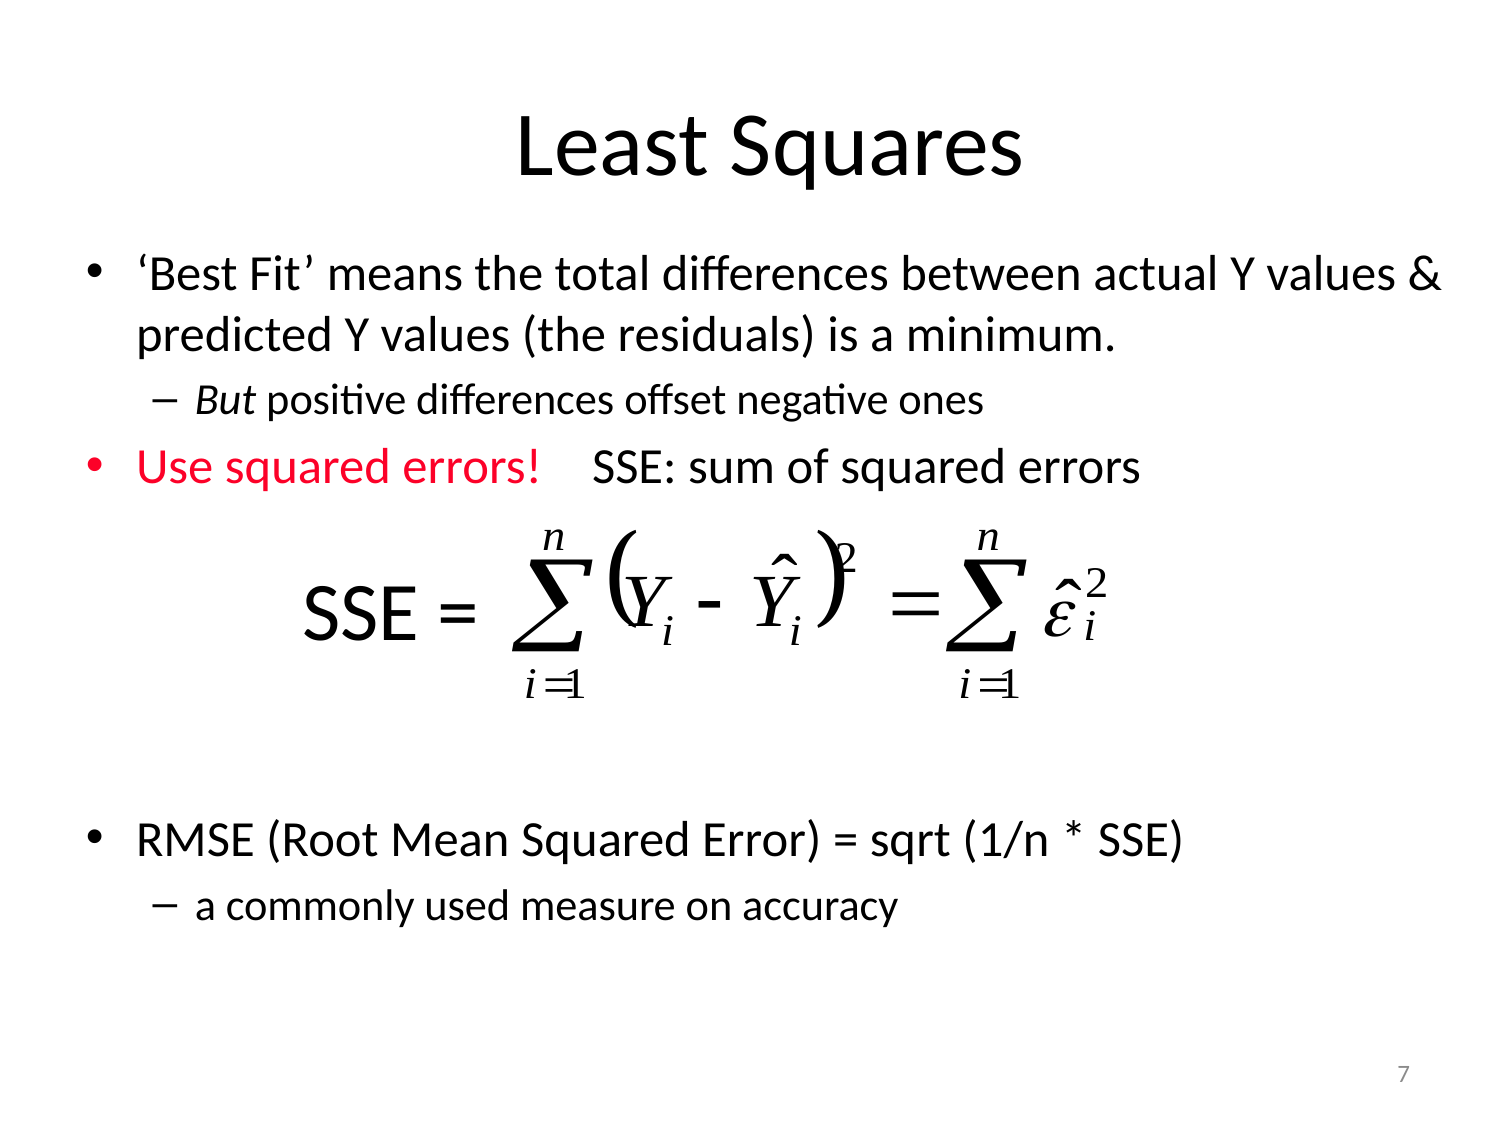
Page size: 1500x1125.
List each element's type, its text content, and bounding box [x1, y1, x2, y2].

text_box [499, 501, 1126, 715]
list ‘Best Fit’ means the total differences between actual Y values & predicted Y values (the residuals) is a minimum. But positive differences offset negative ones Use squared errors! SSE: sum of squared errors RMSE (Root Mean Squared Error) = sqrt (1/n * SSE) a commonly used measure on accuracy [70, 232, 1496, 946]
title Least Squares [75, 45, 1425, 232]
slide_number 7 [1074, 1042, 1425, 1103]
text_box SSE = [287, 549, 494, 665]
